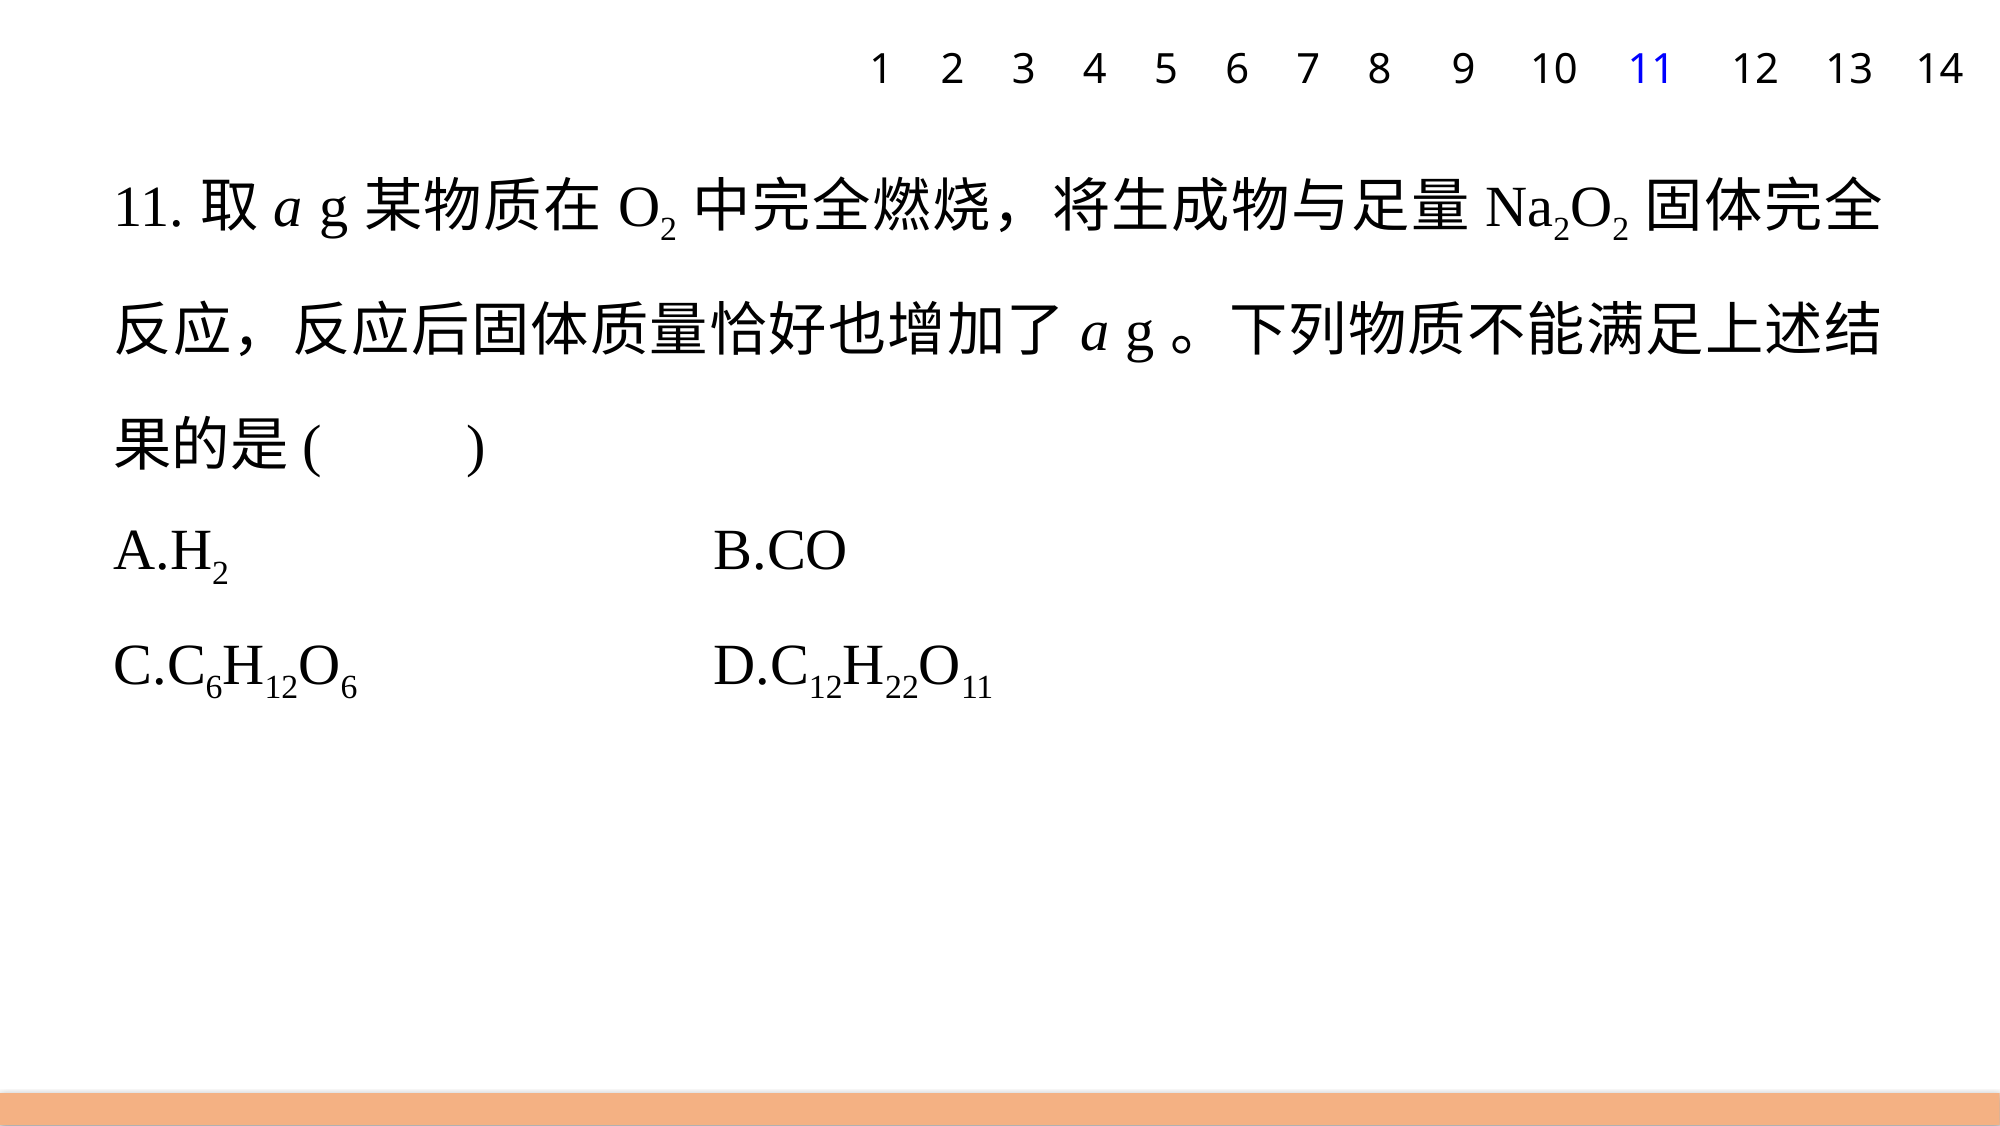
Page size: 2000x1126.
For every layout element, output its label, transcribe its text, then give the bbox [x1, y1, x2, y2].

text_box 14 [1905, 19, 1984, 114]
text_box 9 [1423, 19, 1496, 114]
text_box 10 [1507, 19, 1599, 114]
text_box 1 [854, 19, 914, 114]
text_box 11.取a g某物质在O2中完全燃烧，将生成物与足量Na2O2固体完全反应，反应后固体质量恰好也增加了a g。下列物质不能满足上述结果的是( ) A.H2 B.CO C.C6H12O6 D.C12H22O11 [98, 125, 1898, 714]
text_box 11 [1610, 19, 1696, 114]
text_box 12 [1707, 19, 1800, 114]
text_box 4 [1067, 19, 1127, 114]
text_box 6 [1210, 19, 1270, 114]
text_box 13 [1811, 19, 1894, 114]
text_box 3 [996, 19, 1056, 114]
text_box [0, 1092, 2000, 1126]
text_box 7 [1281, 19, 1341, 114]
text_box 5 [1139, 19, 1199, 114]
text_box 2 [925, 19, 985, 114]
text_box 8 [1352, 19, 1412, 114]
